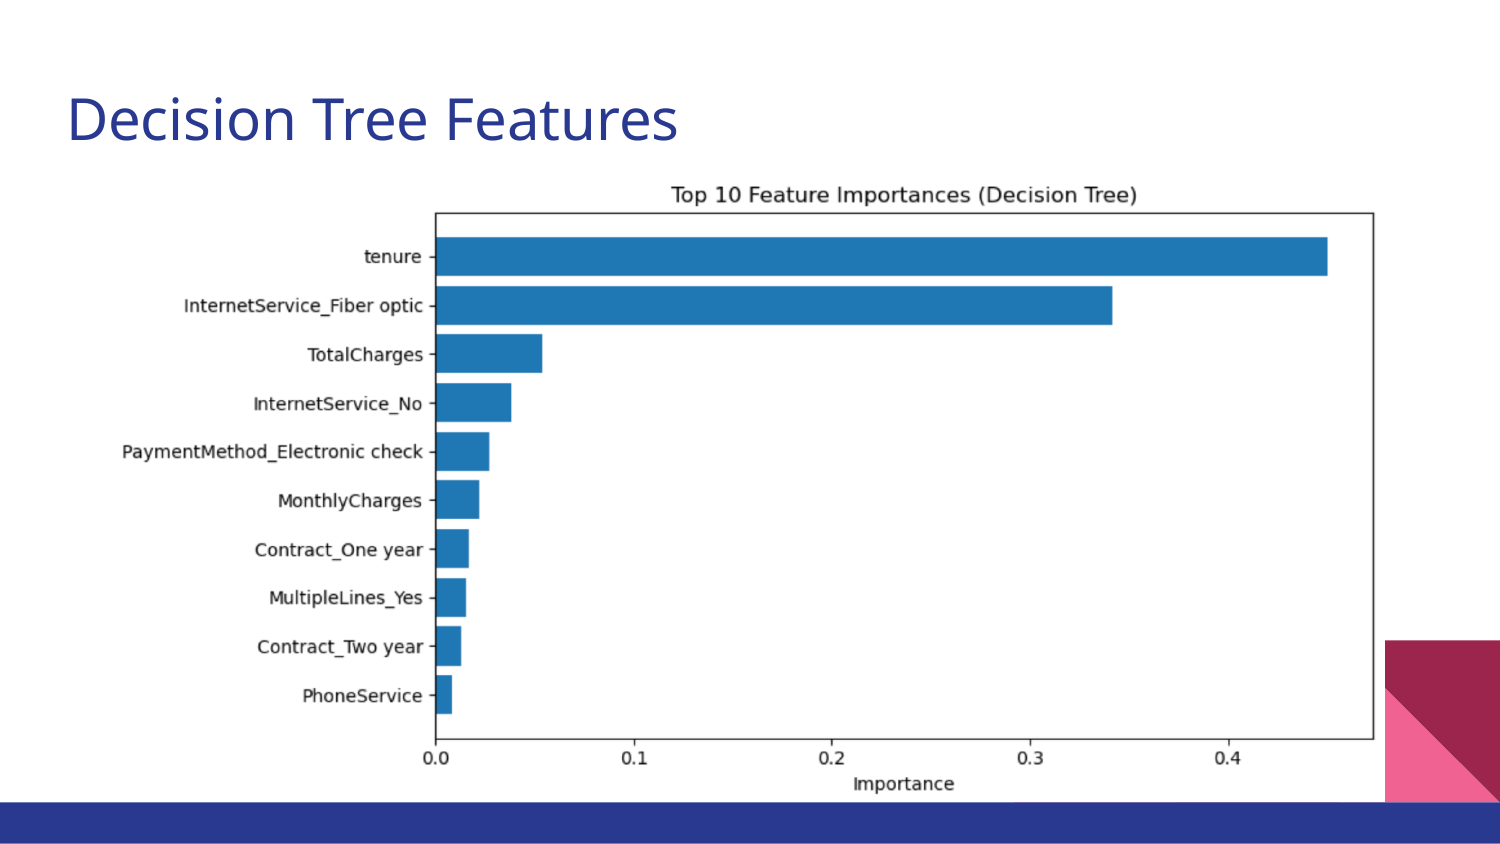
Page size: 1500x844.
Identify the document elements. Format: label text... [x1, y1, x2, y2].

picture [115, 177, 1385, 802]
title Decision Tree Features [51, 67, 1449, 167]
